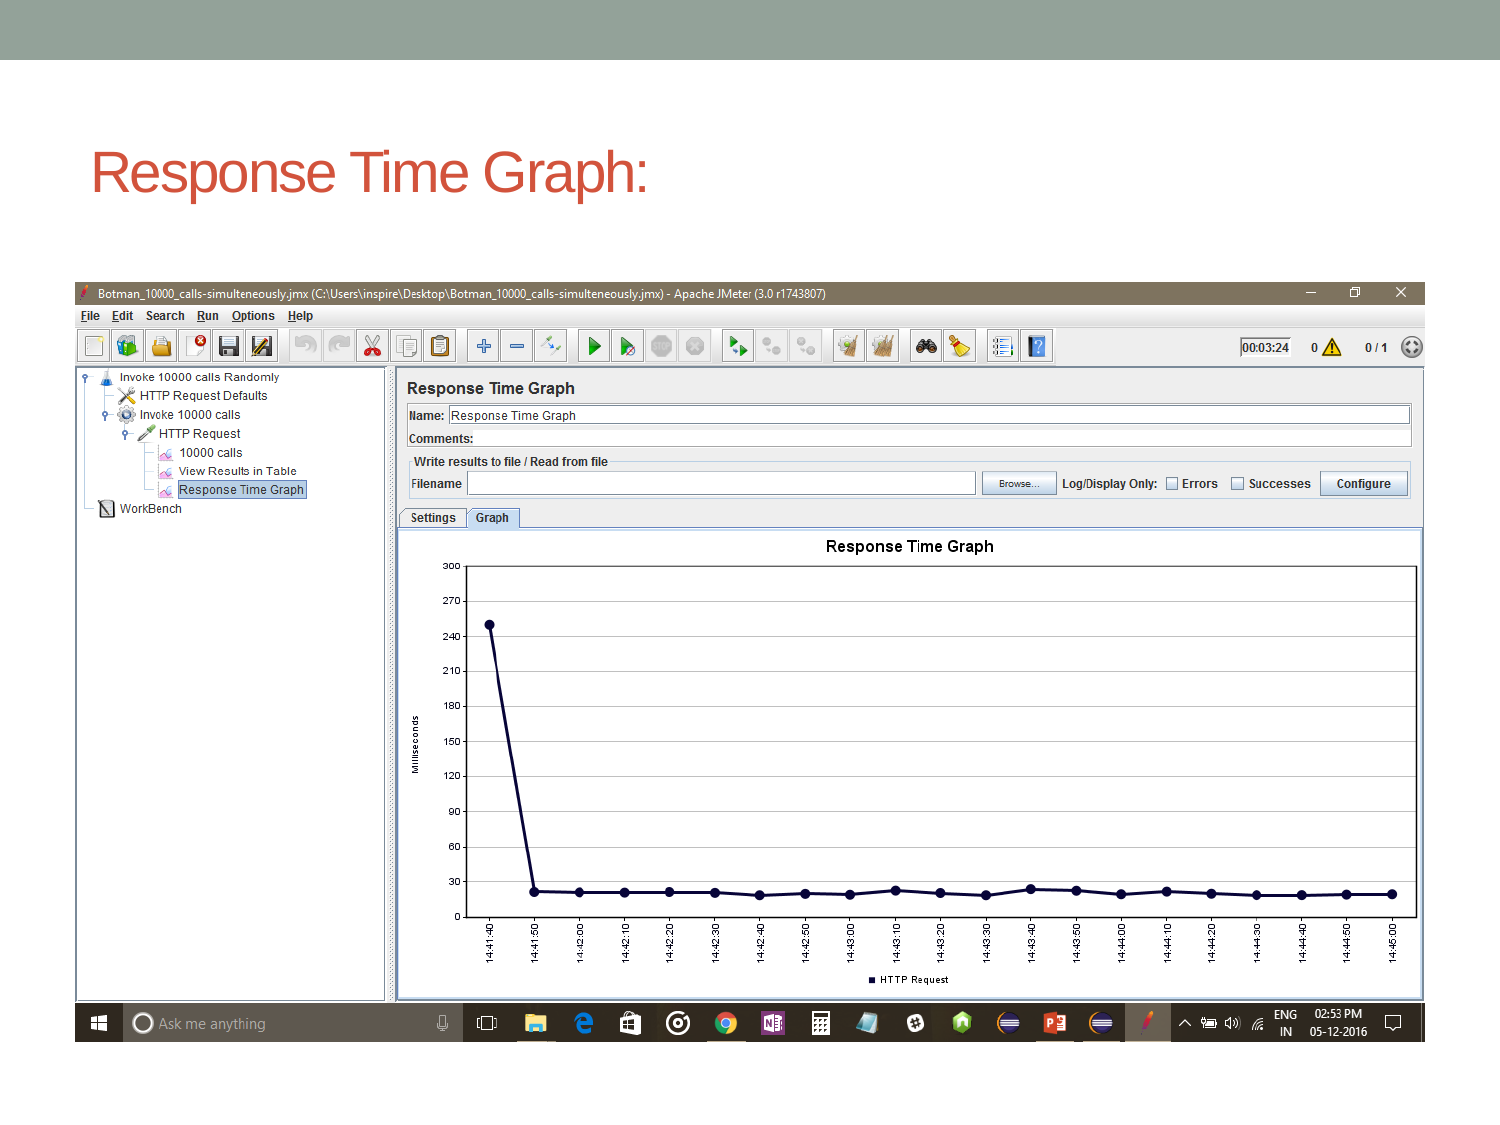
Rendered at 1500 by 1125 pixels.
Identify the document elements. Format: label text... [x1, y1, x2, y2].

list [74, 282, 1426, 1043]
title Response Time Graph: [75, 87, 1425, 250]
